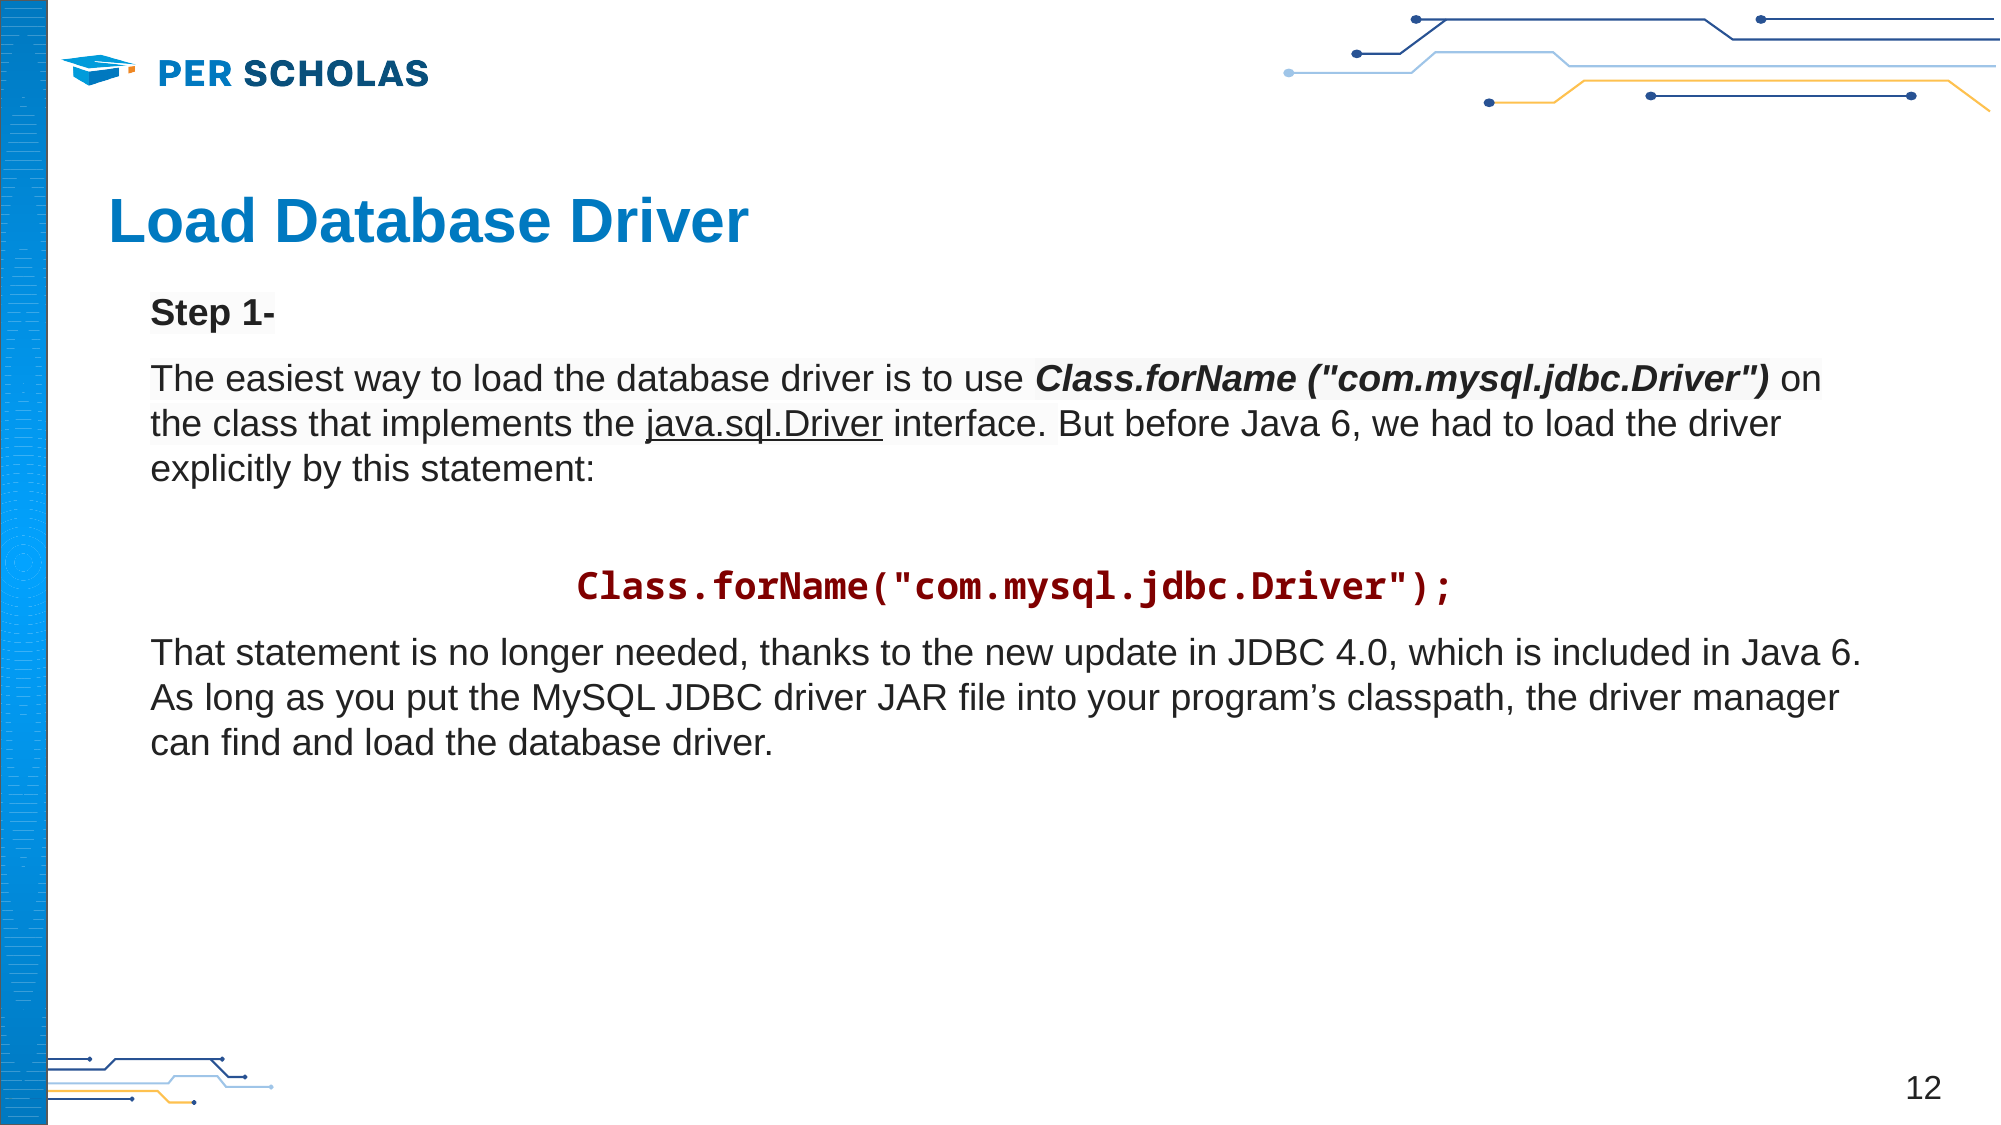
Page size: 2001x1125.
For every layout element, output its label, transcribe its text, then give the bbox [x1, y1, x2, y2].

list Step 1- The easiest way to load the database driver is to use Class.forName ("com.mysql.jdbc.Driver") on the class that implements the java.sql.Driver interface. But before Java 6, we had to load the driver explicitly by this statement: Class.forName("com.mysql.jdbc.Driver"); That statement is no longer needed, thanks to the new update in JDBC 4.0, which is included in Java 6. As long as you put the MySQL JDBC driver JAR file into your program’s classpath, the driver manager can find and load the database driver. [135, 273, 1896, 1024]
slide_number ‹#› [1860, 1024, 1988, 1114]
title Load Database Driver [93, 159, 1869, 276]
picture [48, 23, 452, 110]
